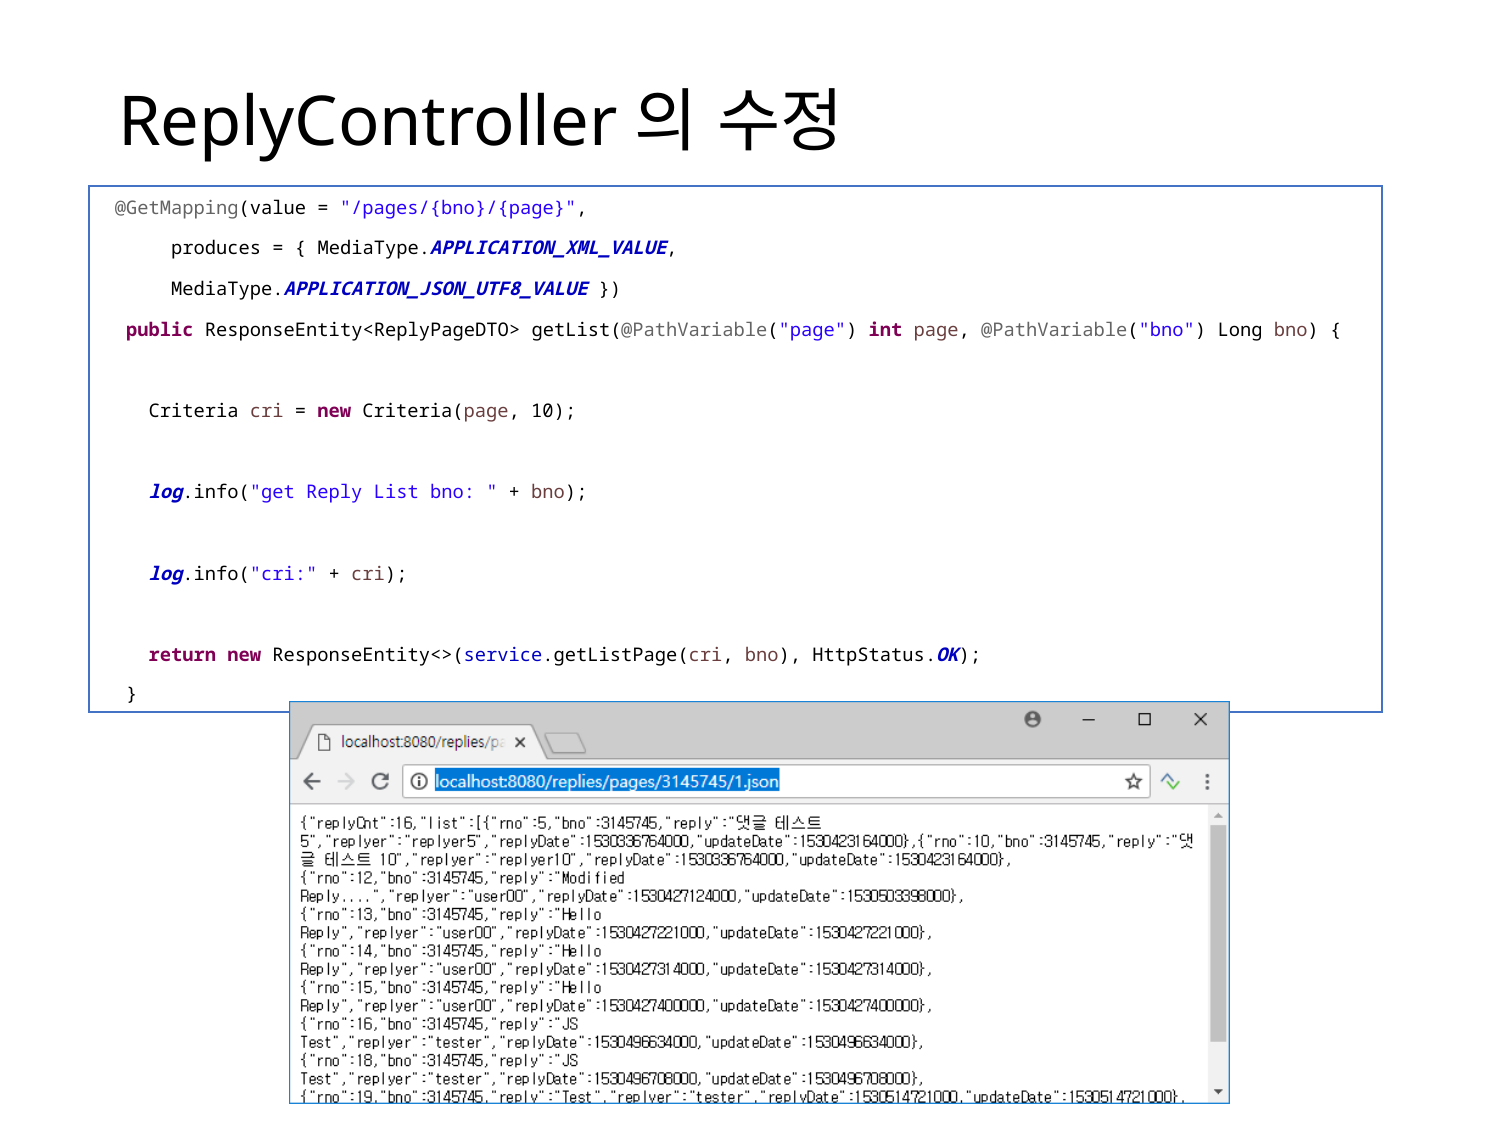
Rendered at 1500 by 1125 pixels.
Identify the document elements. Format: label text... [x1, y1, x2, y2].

picture [289, 701, 1230, 1104]
text_box @GetMapping(value = "/pages/{bno}/{page}", produces = { MediaType.APPLICATION_XML_VALUE, MediaType.APPLICATION_JSON_UTF8_VALUE }) public ResponseEntity<ReplyPageDTO> getList(@PathVariable("page") int page, @PathVariable("bno") Long bno) { Criteria cri = new Criteria(page, 10); log.info("get Reply List bno: " + bno); log.info("cri:" + cri); return new ResponseEntity<>(service.getListPage(cri, bno), HttpStatus.OK); } [88, 185, 1383, 713]
title ReplyController의 수정 [103, 59, 1397, 188]
